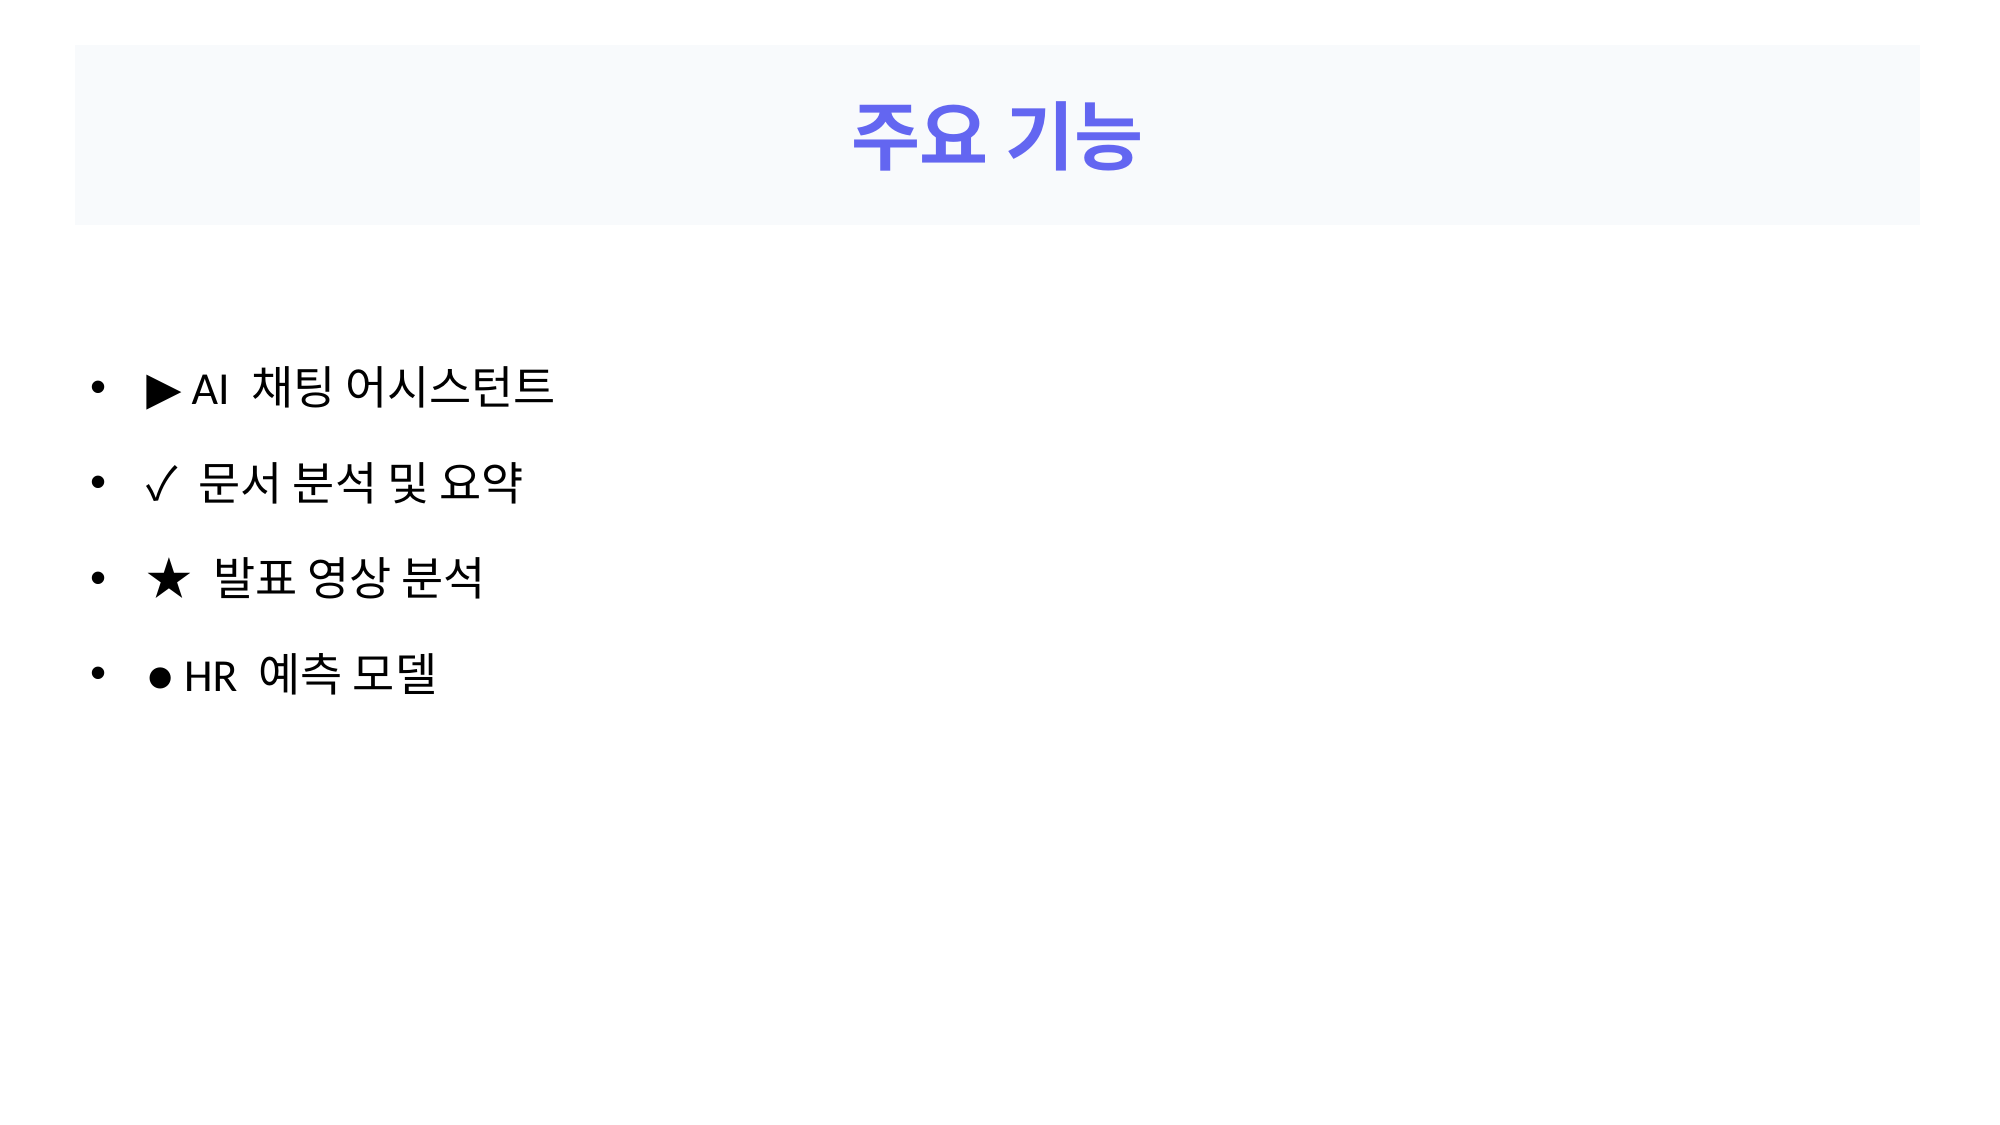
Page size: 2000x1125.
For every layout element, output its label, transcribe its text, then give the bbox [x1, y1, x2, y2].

list ▶ AI 채팅 어시스턴트 ✓ 문서 분석 및 요약 ★ 발표 영상 분석 ● HR 예측 모델 [75, 262, 1425, 1005]
title 주요 기능 [75, 45, 1920, 225]
